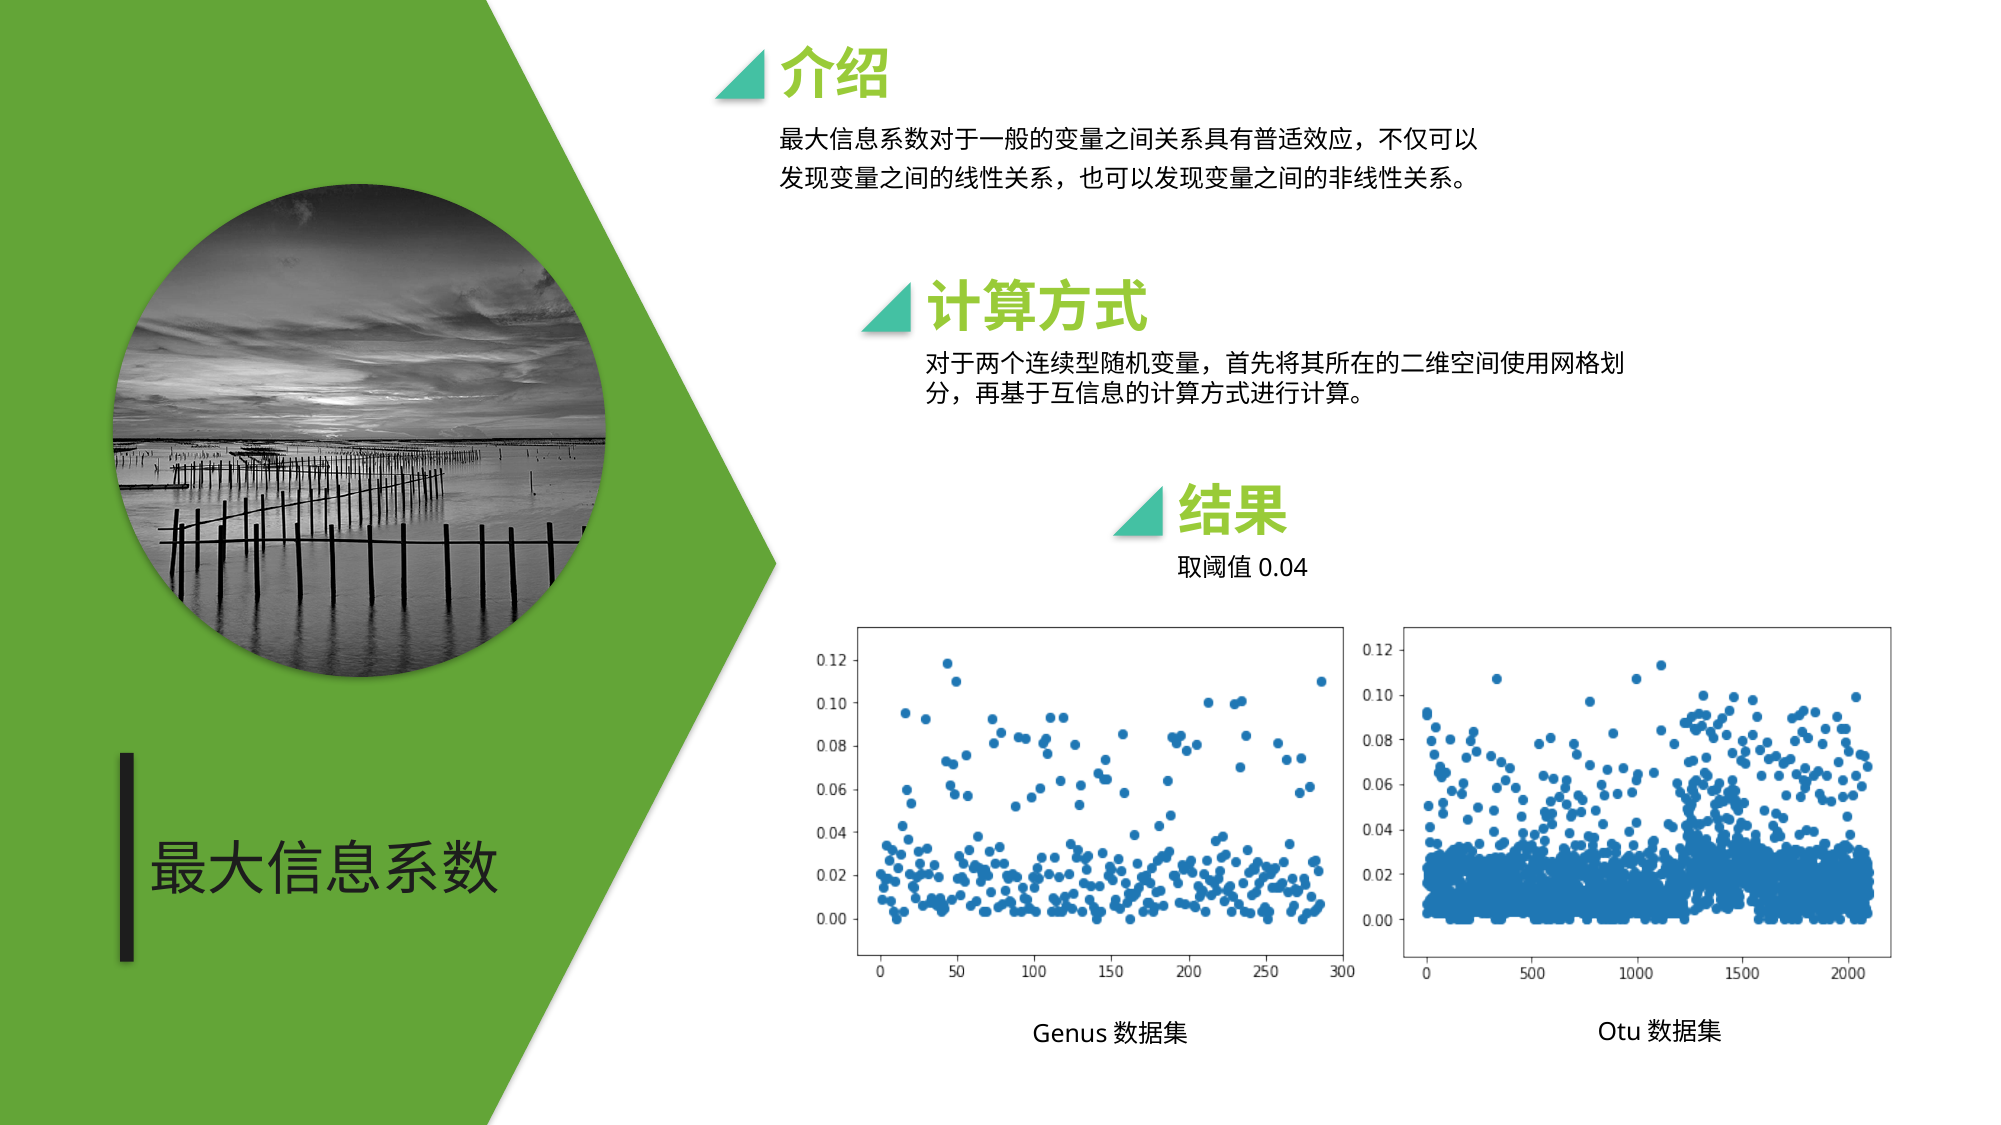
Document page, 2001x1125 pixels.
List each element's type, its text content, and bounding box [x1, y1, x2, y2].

text_box 最大信息系数 [138, 802, 667, 909]
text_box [1112, 467, 1910, 591]
text_box [112, 183, 607, 678]
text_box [805, 612, 1905, 993]
text_box Otu数据集 [1582, 1002, 1845, 1053]
text_box [119, 752, 134, 962]
text_box Genus数据集 [1017, 1002, 1280, 1055]
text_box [860, 263, 1658, 417]
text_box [714, 30, 1512, 202]
